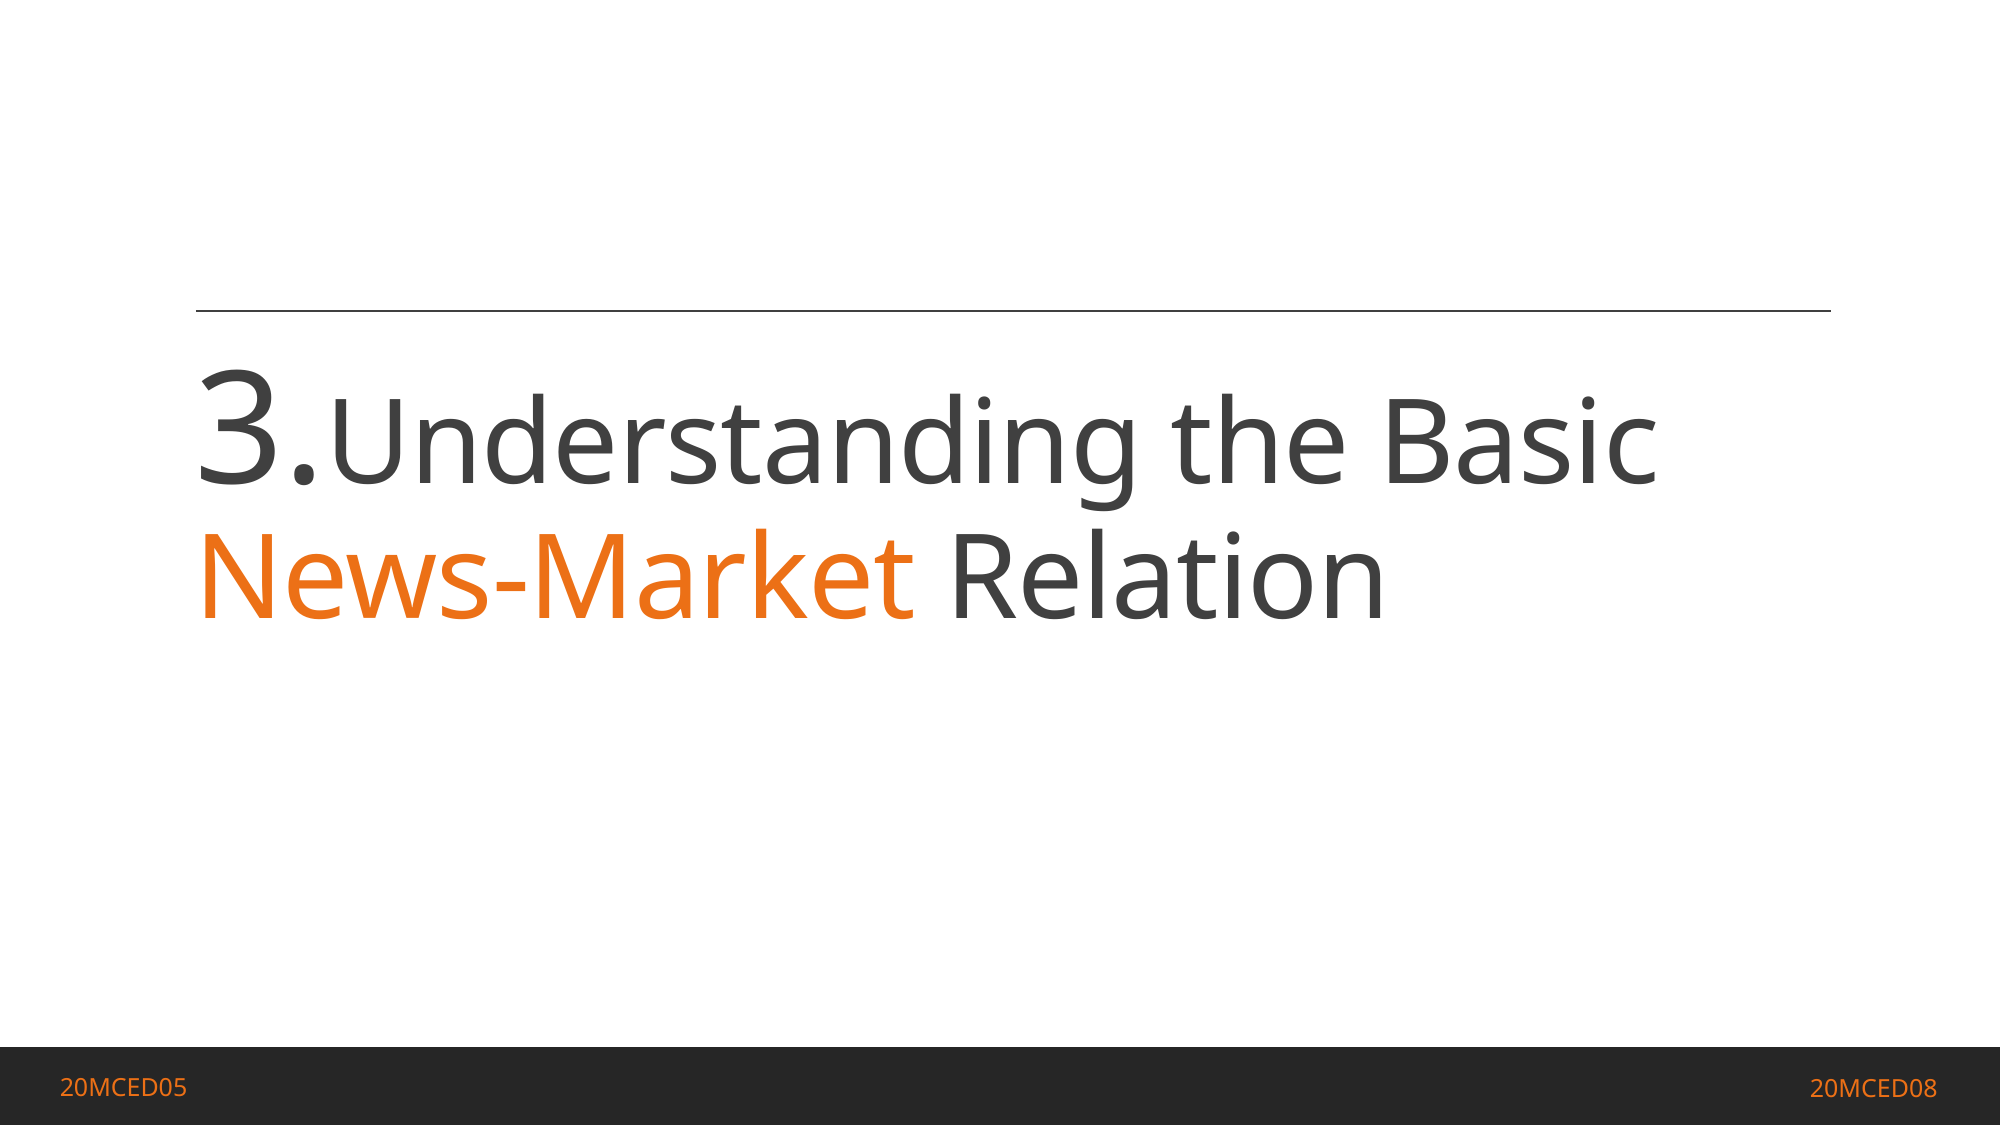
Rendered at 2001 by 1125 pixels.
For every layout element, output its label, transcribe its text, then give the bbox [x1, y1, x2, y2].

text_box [44, 1063, 2000, 1111]
text_box [0, 1046, 2000, 1125]
title 3.Understanding the Basic News-Market Relation [179, 336, 1830, 807]
